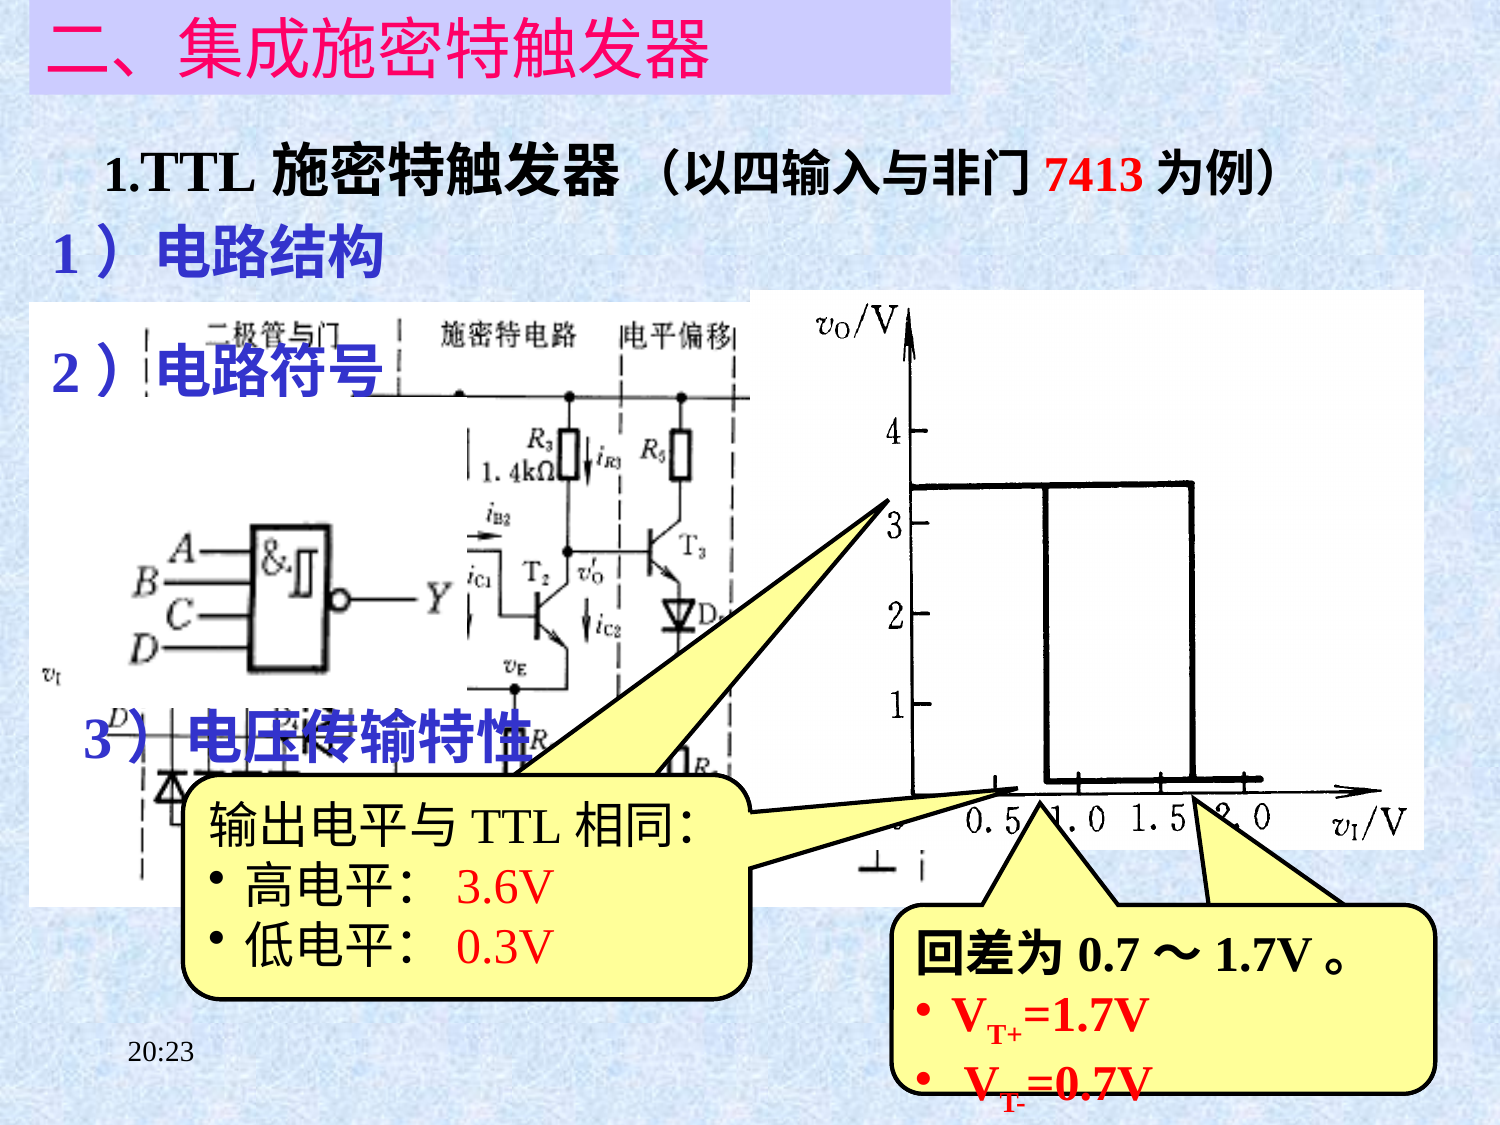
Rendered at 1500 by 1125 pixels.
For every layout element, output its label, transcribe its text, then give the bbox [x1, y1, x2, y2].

text_box 1）电路结构 [36, 208, 401, 293]
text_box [749, 290, 1424, 850]
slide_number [112, 1024, 426, 1101]
text_box 1.TTL施密特触发器 （以四输入与非门7413为例） [88, 125, 1436, 211]
text_box 二、集成施密特触发器 [29, 0, 951, 95]
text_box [891, 904, 1436, 1094]
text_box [182, 774, 751, 1000]
picture [0, 0, 1500, 1125]
